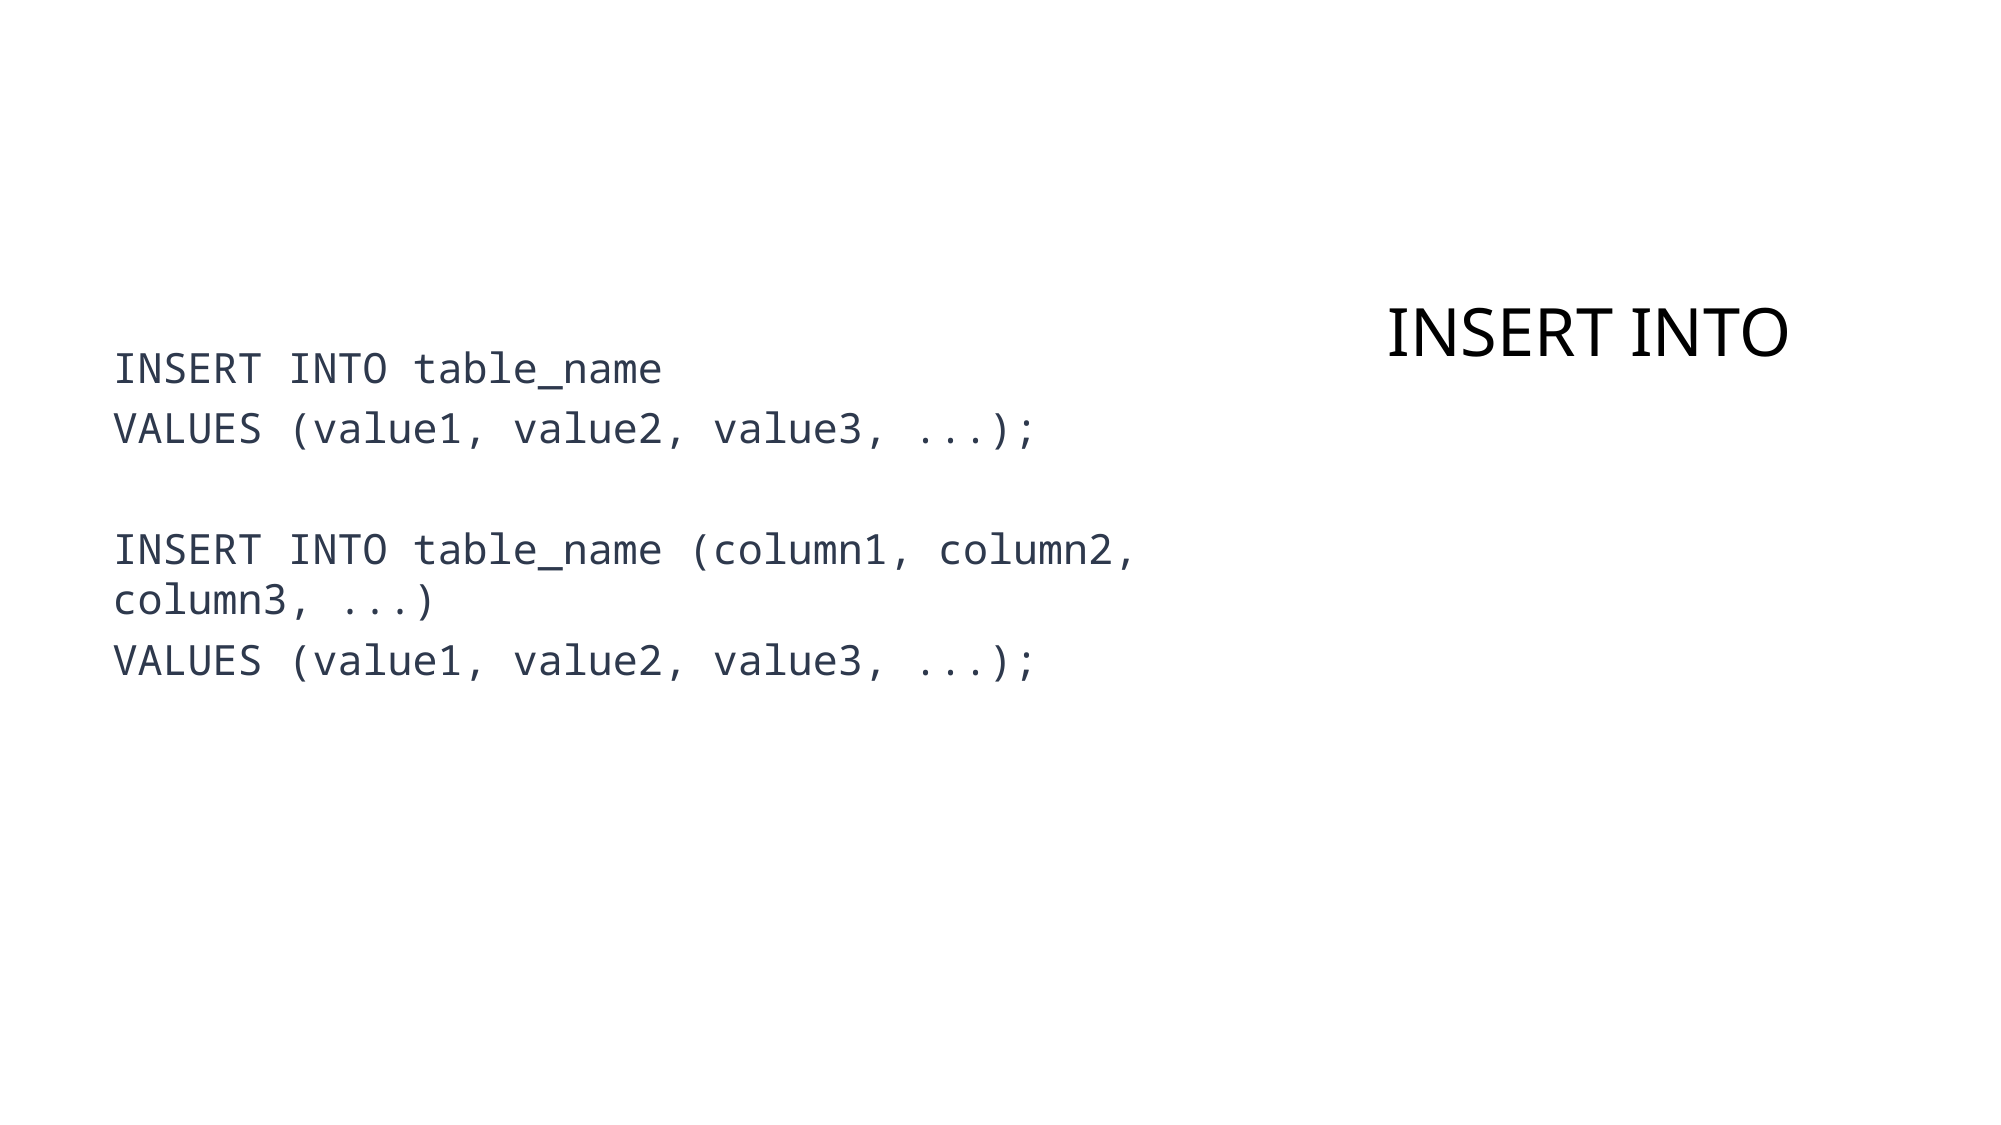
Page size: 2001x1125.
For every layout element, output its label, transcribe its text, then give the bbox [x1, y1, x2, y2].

title INSERT INTO [1387, 99, 1907, 370]
list INSERT INTO table_name VALUES (value1, value2, value3, ...); INSERT INTO table_name (column1, column2, column3, ...) VALUES (value1, value2, value3, ...); [112, 99, 1238, 975]
